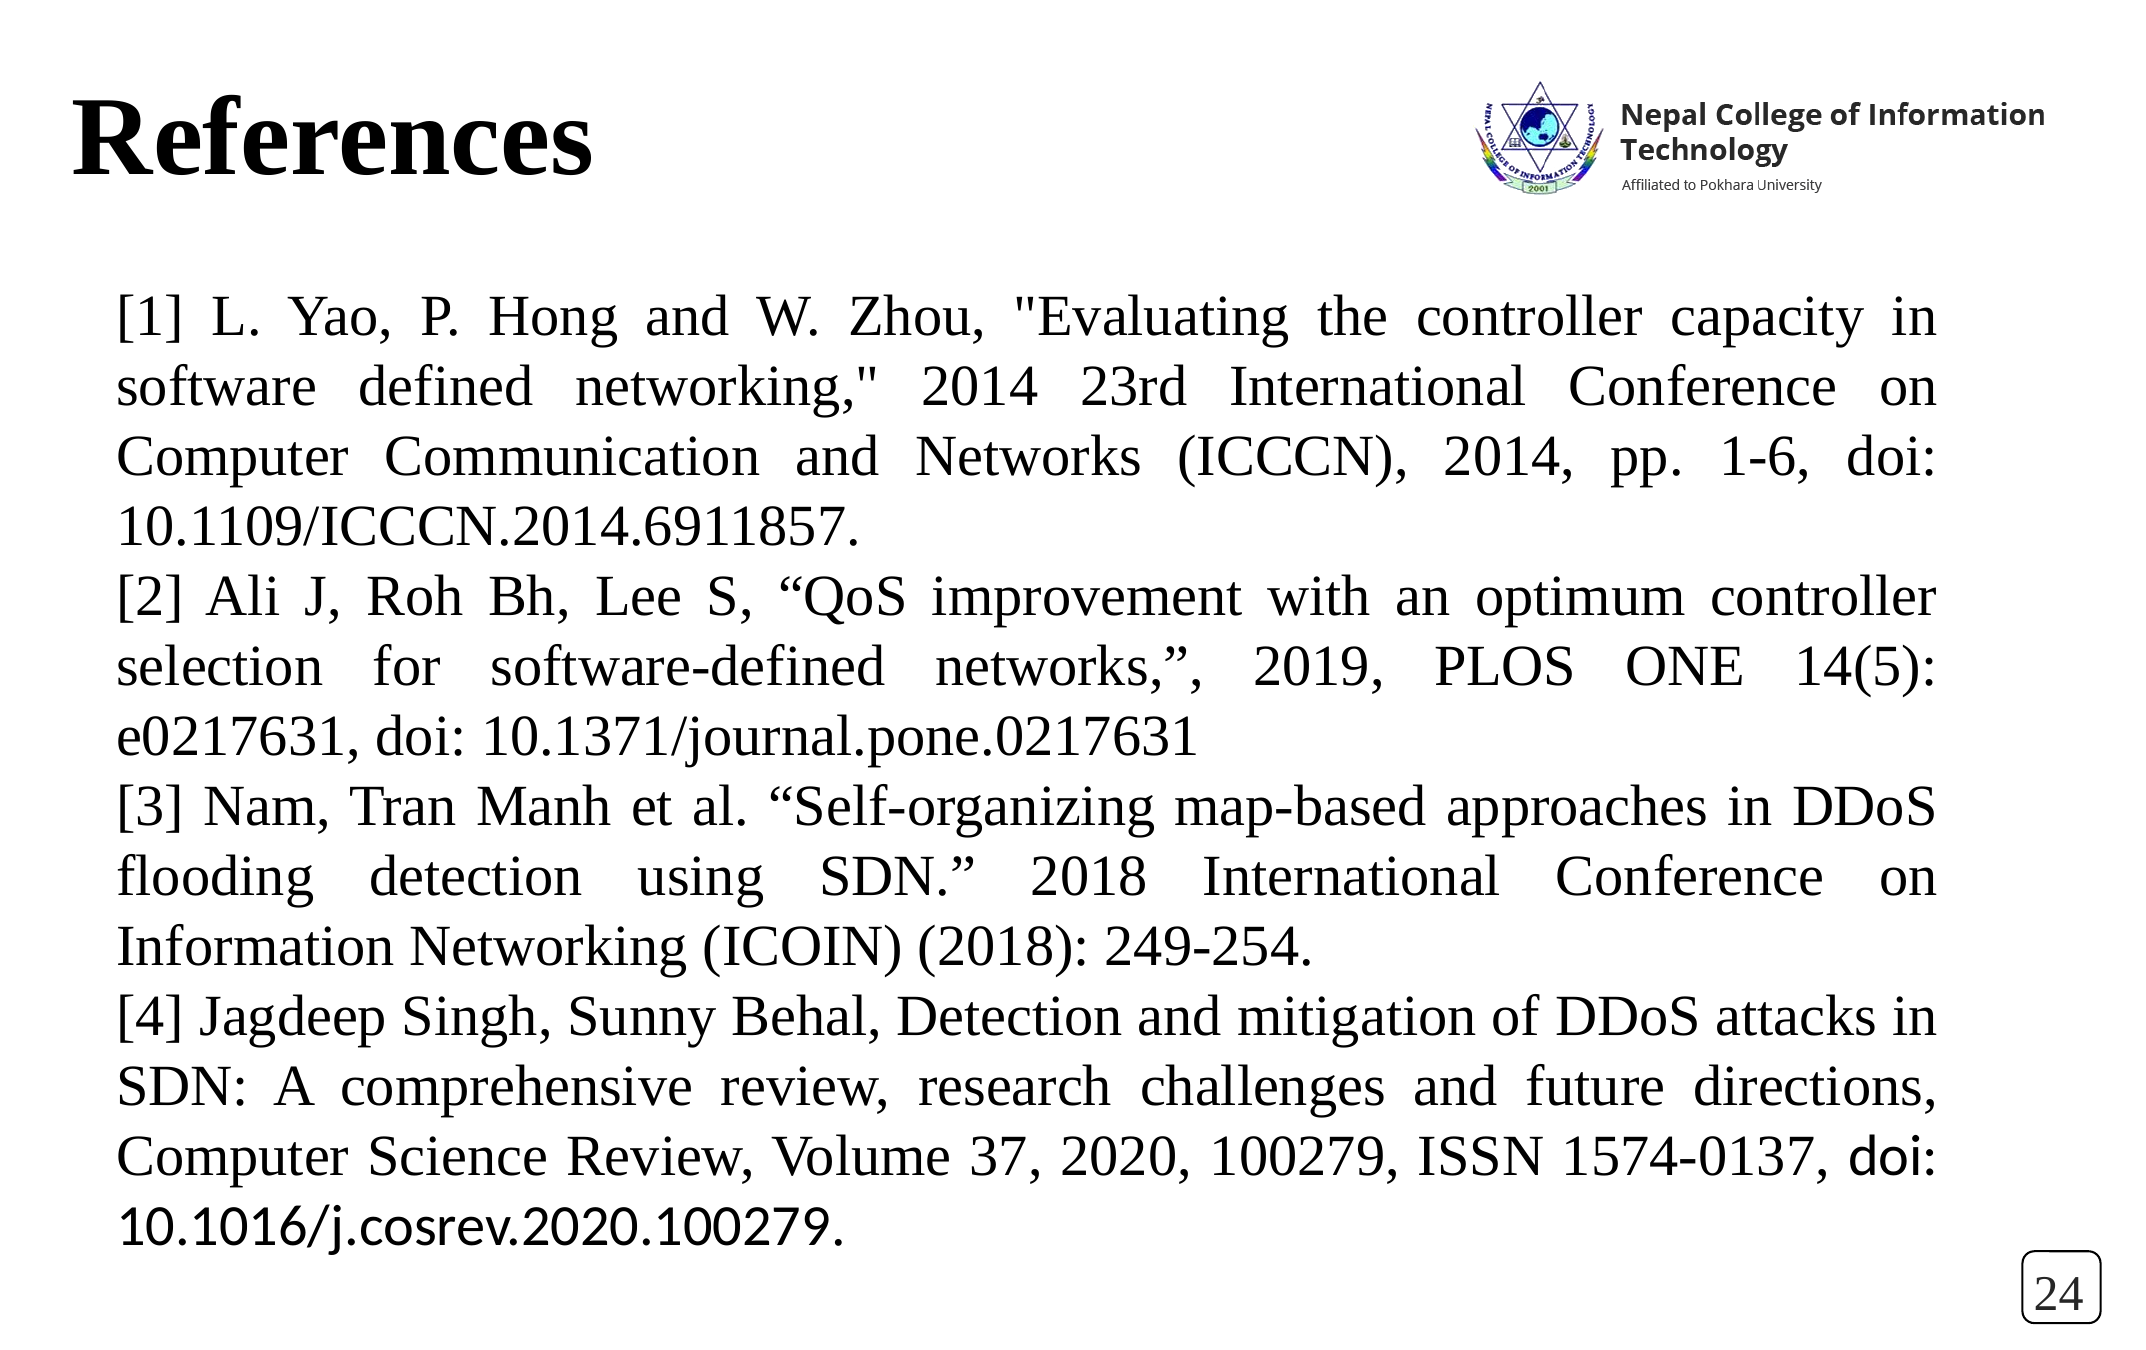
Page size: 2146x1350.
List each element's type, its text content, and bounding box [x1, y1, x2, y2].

text_box 24 [2018, 1234, 2110, 1350]
list References [56, 66, 2094, 210]
picture [1473, 81, 2044, 195]
text_box [1] L. Yao, P. Hong and W. Zhou, "Evaluating the controller capacity in software defined networking," 2014 23rd International Conference on Computer Communication and Networks (ICCCN), 2014, pp. 1-6, doi: 10.1109/ICCCN.2014.6911857. [2] Ali J, Roh Bh, Lee S, “QoS improvement with an optimum controller selection for software-defined networks,”, 2019, PLOS ONE 14(5): e0217631, doi: 10.1371/journal.pone.0217631 [3] Nam, Tran Manh et al. “Self-organizing map-based approaches in DDoS flooding detection using SDN.” 2018 International Conference on Information Networking (ICOIN) (2018): 249-254. [4] Jagdeep Singh, Sunny Behal, Detection and mitigation of DDoS attacks in SDN: A comprehensive review, research challenges and future directions, Computer Science Review, Volume 37, 2020, 100279, ISSN 1574-0137, doi: 10.1016/j.cosrev.2020.100279. [101, 270, 1954, 1335]
